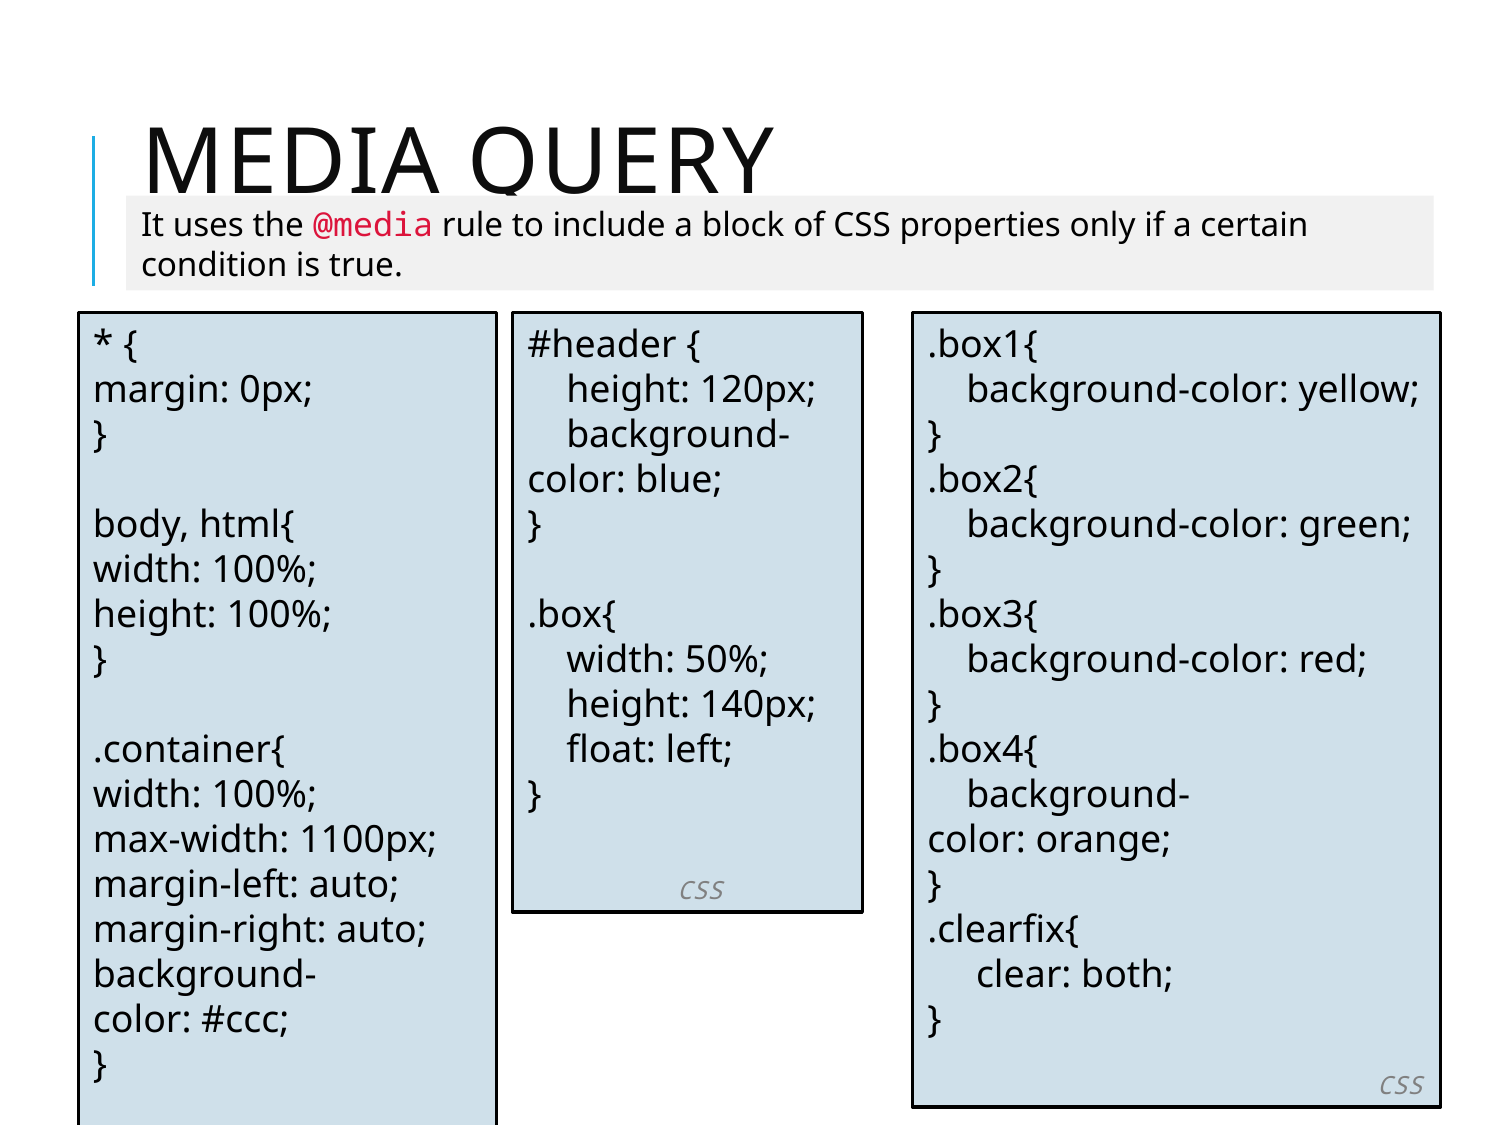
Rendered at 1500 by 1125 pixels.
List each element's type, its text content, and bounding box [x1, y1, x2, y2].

text_box It uses the @media rule to include a block of CSS properties only if a certain condition is true. [126, 195, 1434, 291]
title Media query [126, 96, 1322, 195]
text_box * { margin: 0px; } body, html{ width: 100%; height: 100%; } .container{ width: 100%; max-width: 1100px; margin-left: auto; margin-right: auto; background-color: #ccc; } CSS [78, 312, 497, 1125]
text_box #header { height: 120px; background-color: blue; } .box{ width: 50%; height: 140px; float: left; } CSS [512, 312, 863, 913]
text_box .box1{ background-color: yellow; } .box2{ background-color: green; } .box3{ background-color: red; } .box4{ background-color: orange; } .clearfix{ clear: both; } CSS [912, 312, 1441, 1108]
